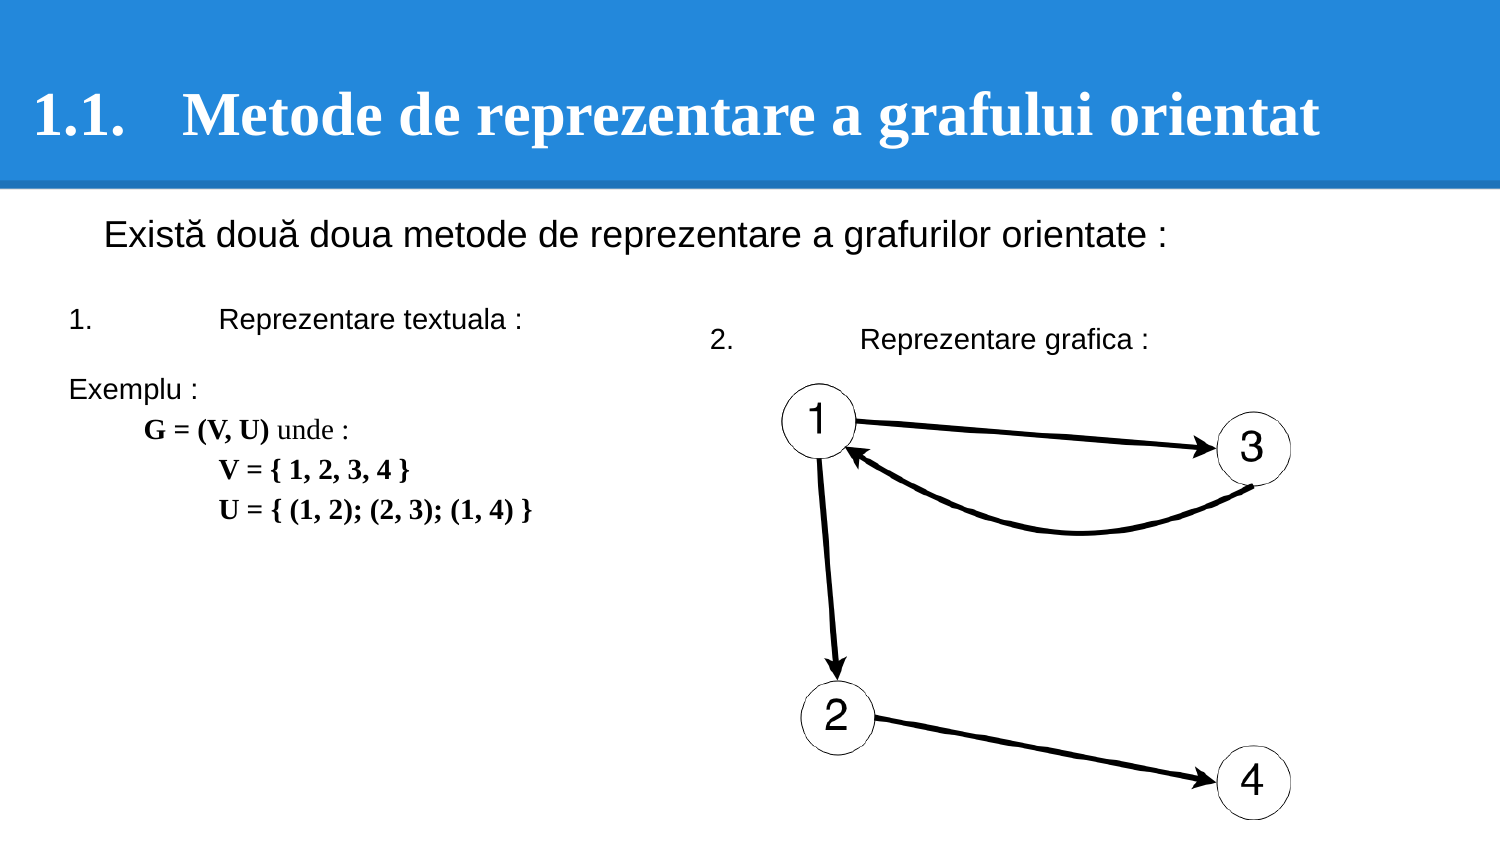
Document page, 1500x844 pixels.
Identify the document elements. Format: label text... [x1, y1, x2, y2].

title 1.1. Metode de reprezentare a grafului orientat [17, 22, 1478, 163]
picture [780, 383, 1291, 822]
list 1. Reprezentare textuala : Exemplu : G = (V, U) unde : V = { 1, 2, 3, 4 } U = { (1, 2); (2, 3); (1, 4) } [53, 285, 621, 802]
list Există două doua metode de reprezentare a grafurilor orientate : [88, 194, 1439, 305]
list 2. Reprezentare grafica : [694, 304, 1490, 822]
